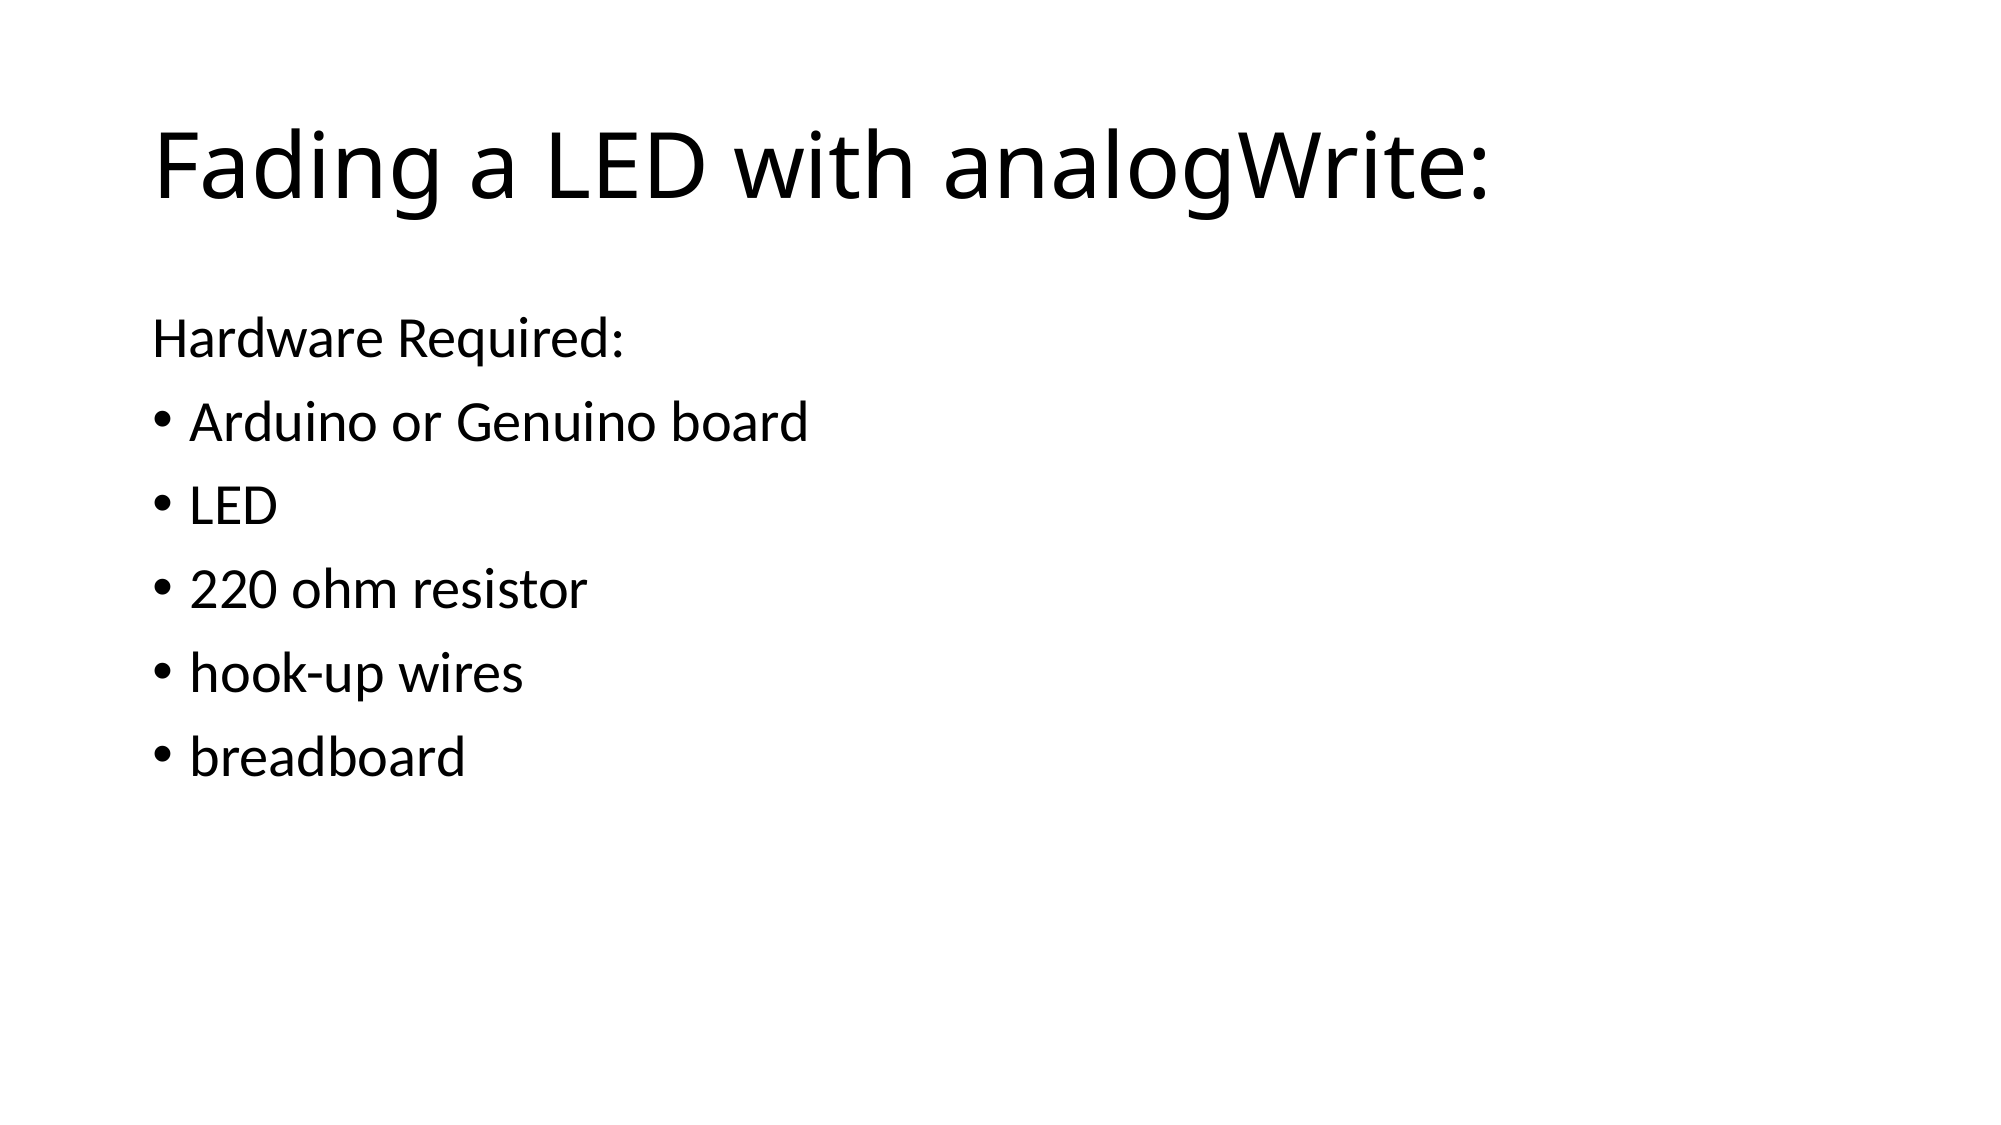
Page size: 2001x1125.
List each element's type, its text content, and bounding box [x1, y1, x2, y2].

list Hardware Required: Arduino or Genuino board LED 220 ohm resistor hook-up wires breadboard [137, 299, 1863, 1014]
title Fading a LED with analogWrite: [137, 59, 1863, 278]
